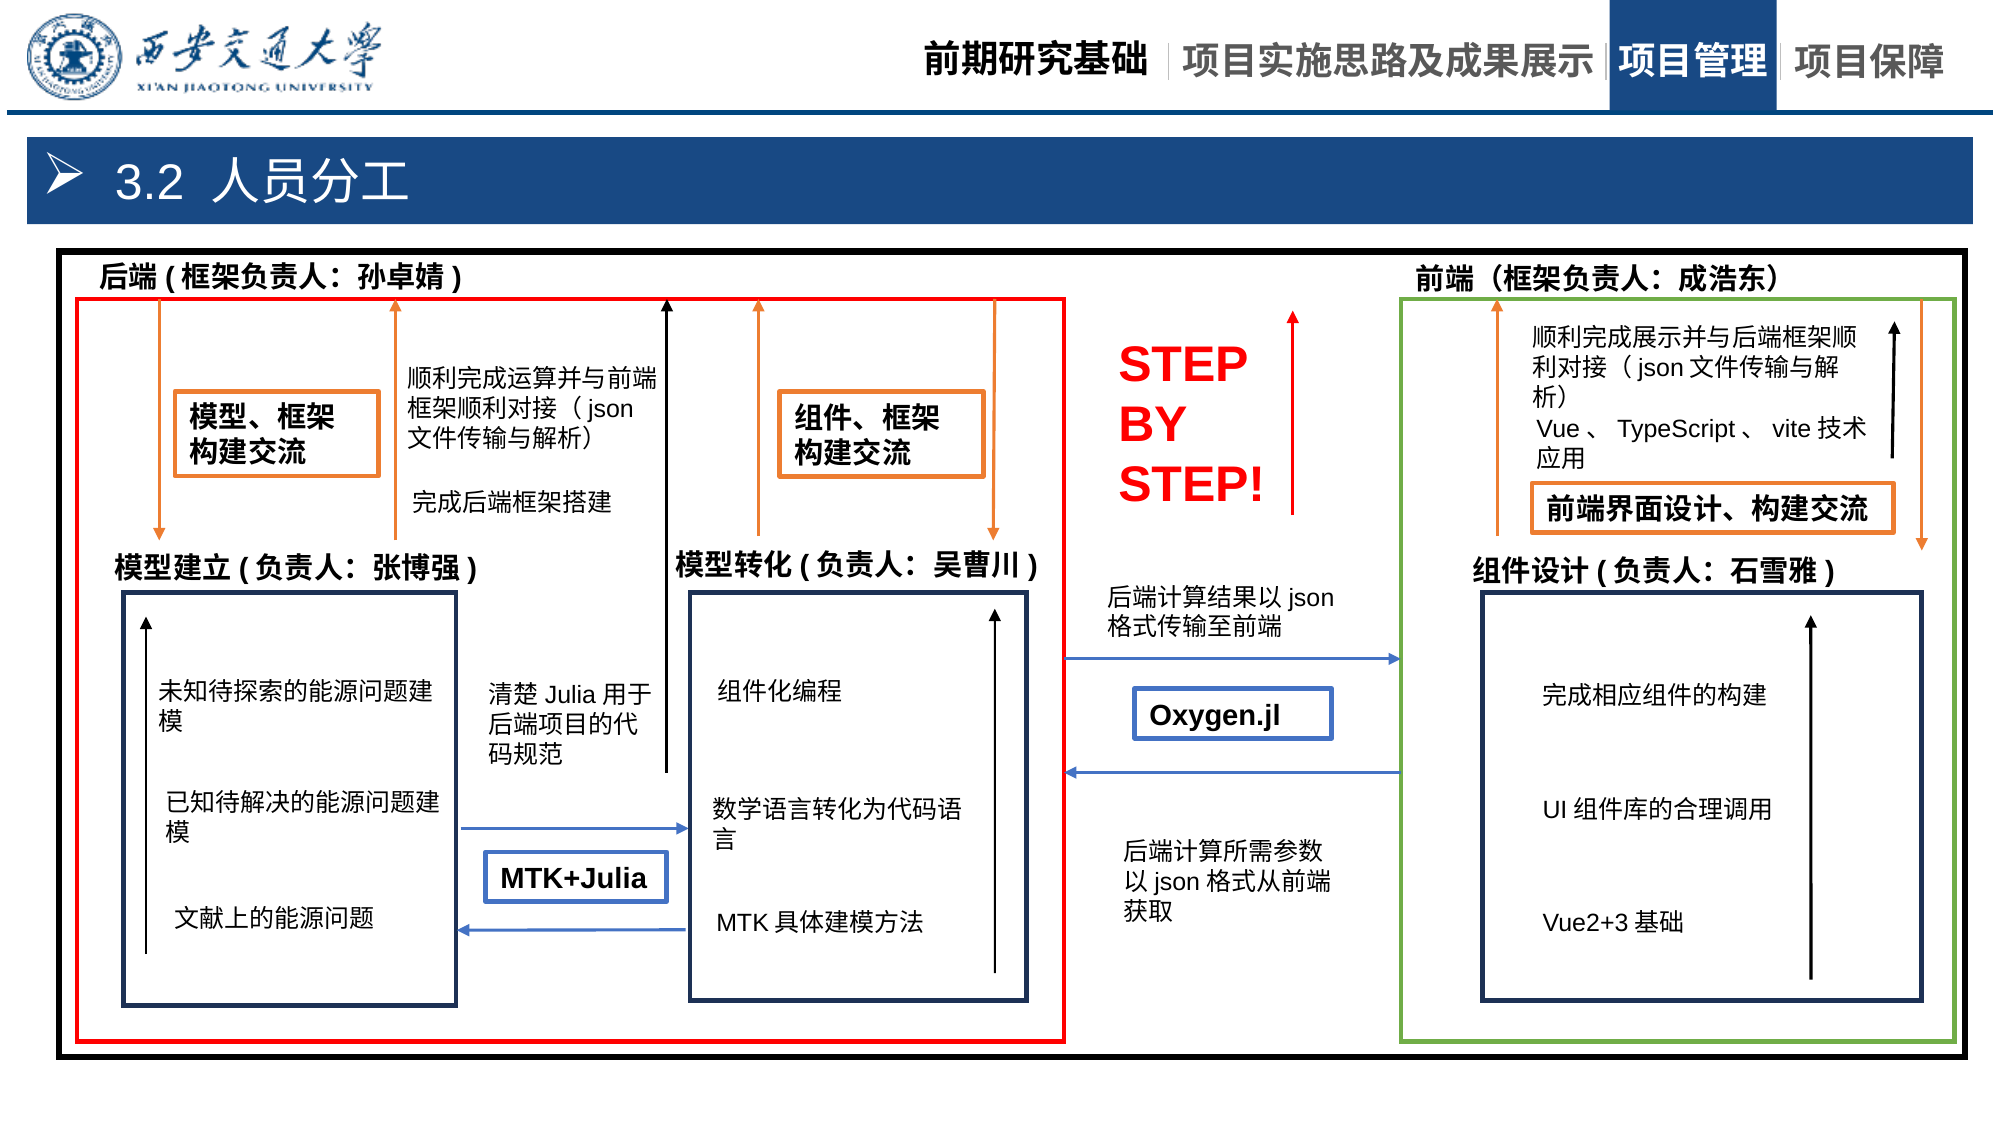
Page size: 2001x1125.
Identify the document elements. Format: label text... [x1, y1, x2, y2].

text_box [58, 251, 1966, 1057]
picture [27, 3, 414, 105]
text_box 3.2 人员分工 [100, 142, 426, 217]
